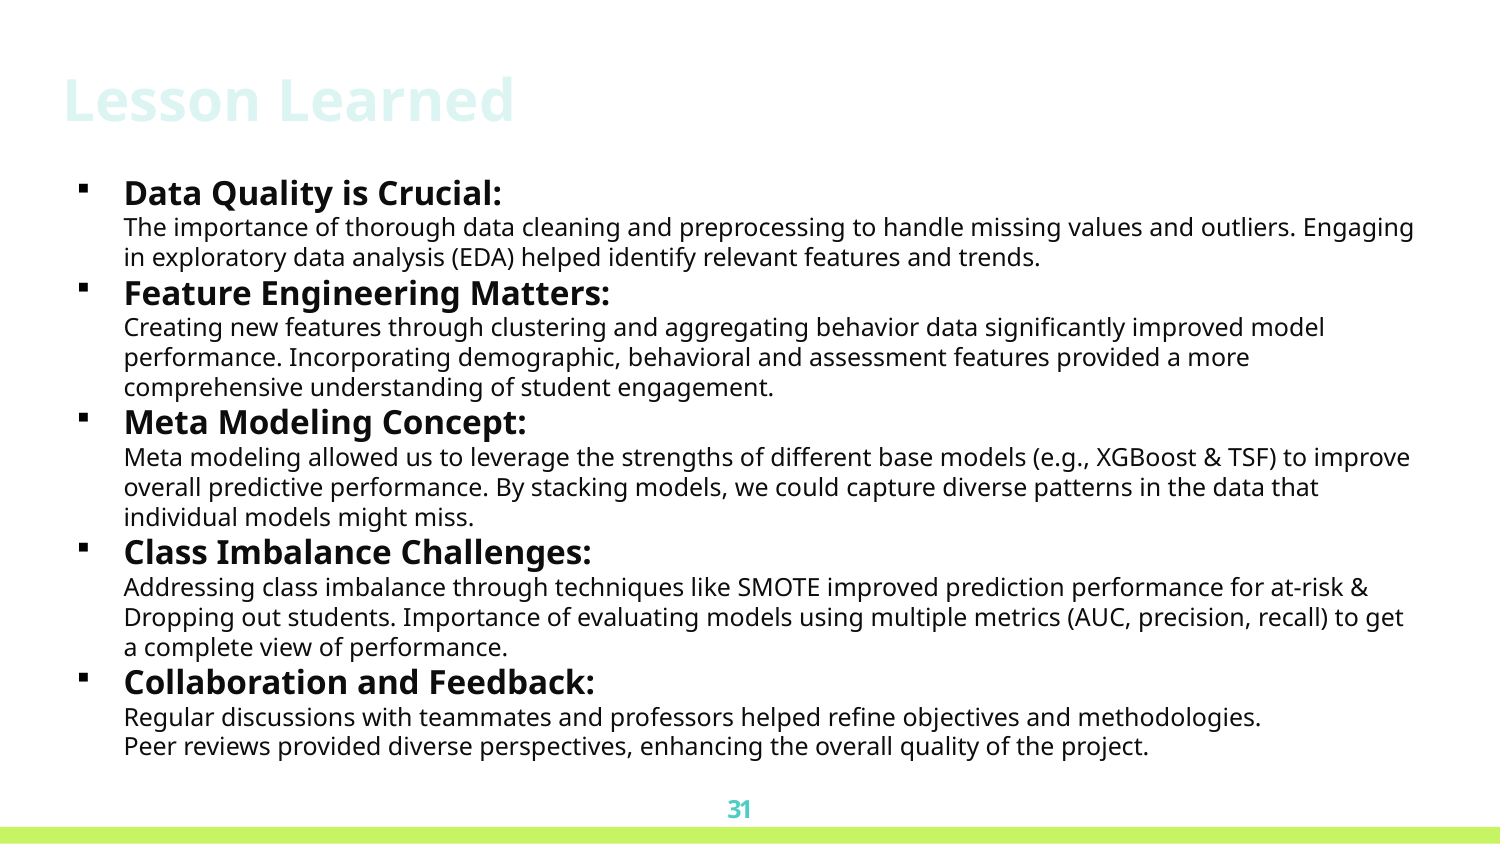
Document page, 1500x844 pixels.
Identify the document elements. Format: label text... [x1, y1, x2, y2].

text_box Data Quality is Crucial: The importance of thorough data cleaning and preprocessing to handle missing values and outliers. Engaging in exploratory data analysis (EDA) helped identify relevant features and trends. Feature Engineering Matters: Creating new features through clustering and aggregating behavior data significantly improved model performance. Incorporating demographic, behavioral and assessment features provided a more comprehensive understanding of student engagement. Meta Modeling Concept: Meta modeling allowed us to leverage the strengths of different base models (e.g., XGBoost & TSF) to improve overall predictive performance. By stacking models, we could capture diverse patterns in the data that individual models might miss. Class Imbalance Challenges: Addressing class imbalance through techniques like SMOTE improved prediction performance for at-risk & Dropping out students. Importance of evaluating models using multiple metrics (AUC, precision, recall) to get a complete view of performance. Collaboration and Feedback: Regular discussions with teammates and professors helped refine objectives and methodologies. Peer reviews provided diverse perspectives, enhancing the overall quality of the project. [61, 164, 1435, 769]
text_box 31 [721, 792, 831, 829]
text_box Lesson Learned [47, 55, 1500, 141]
text_box [0, 826, 1500, 844]
